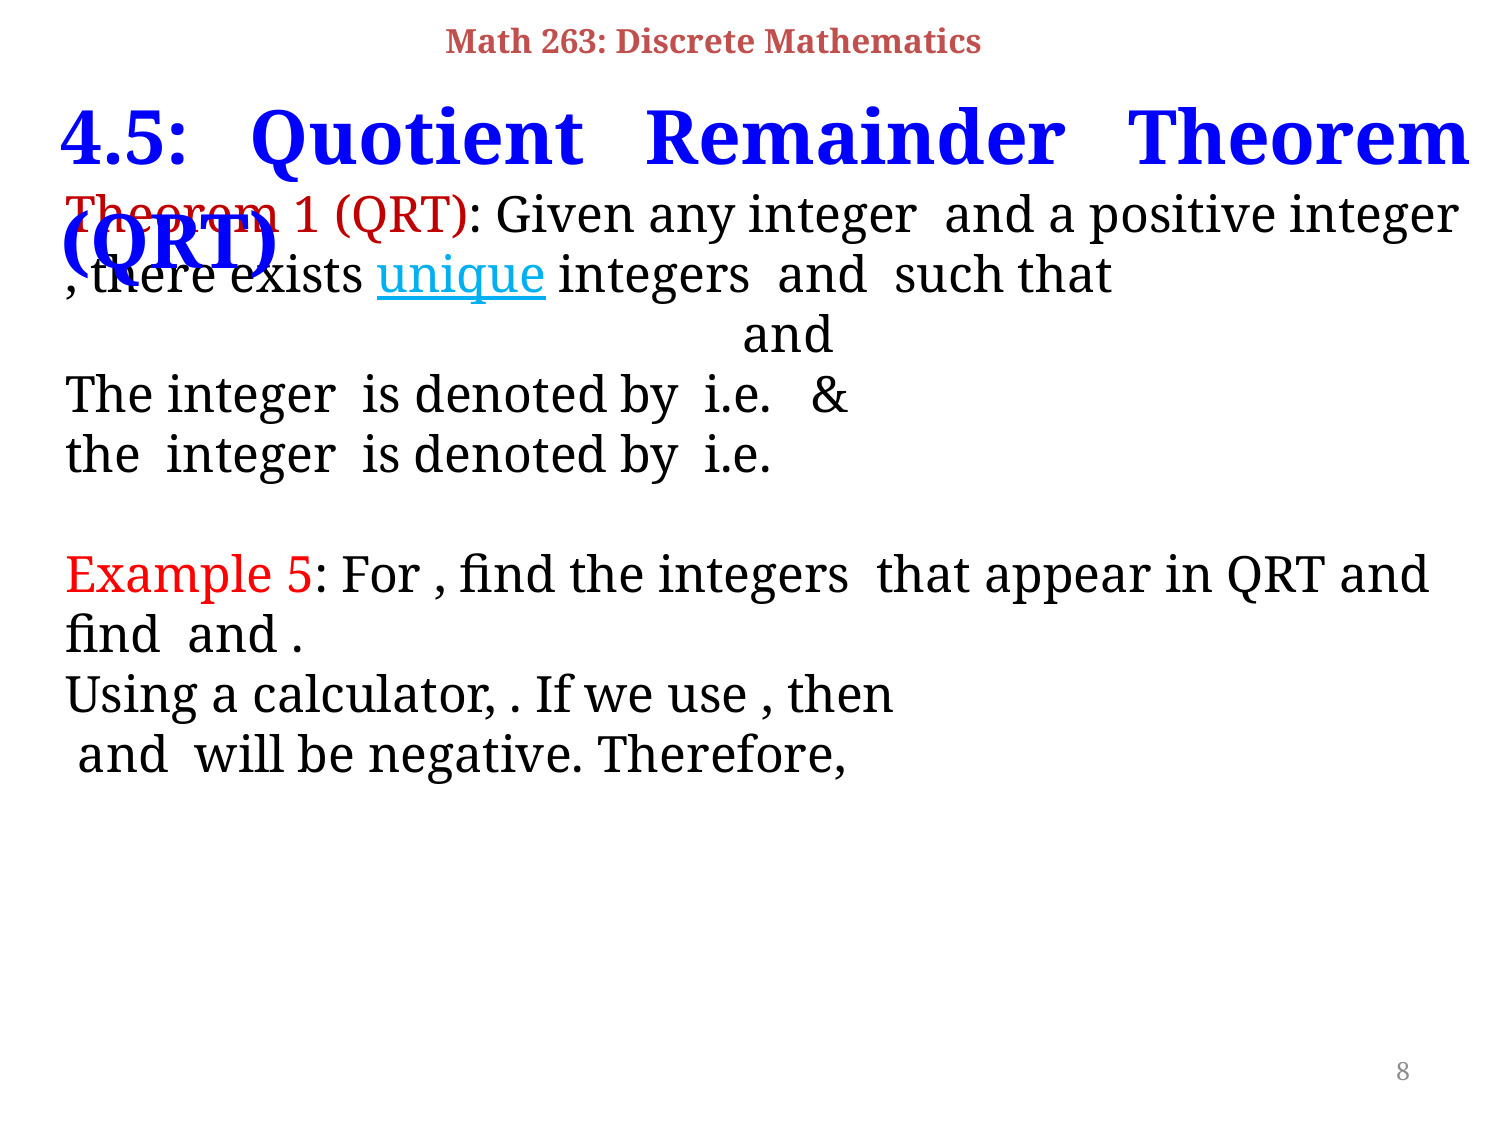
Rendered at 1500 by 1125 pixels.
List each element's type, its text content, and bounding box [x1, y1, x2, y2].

text_box 4.5: Quotient Remainder Theorem (QRT) [45, 69, 1488, 291]
text_box Math 263: Discrete Mathematics [40, 12, 1463, 68]
slide_number 8 [1074, 1042, 1425, 1103]
